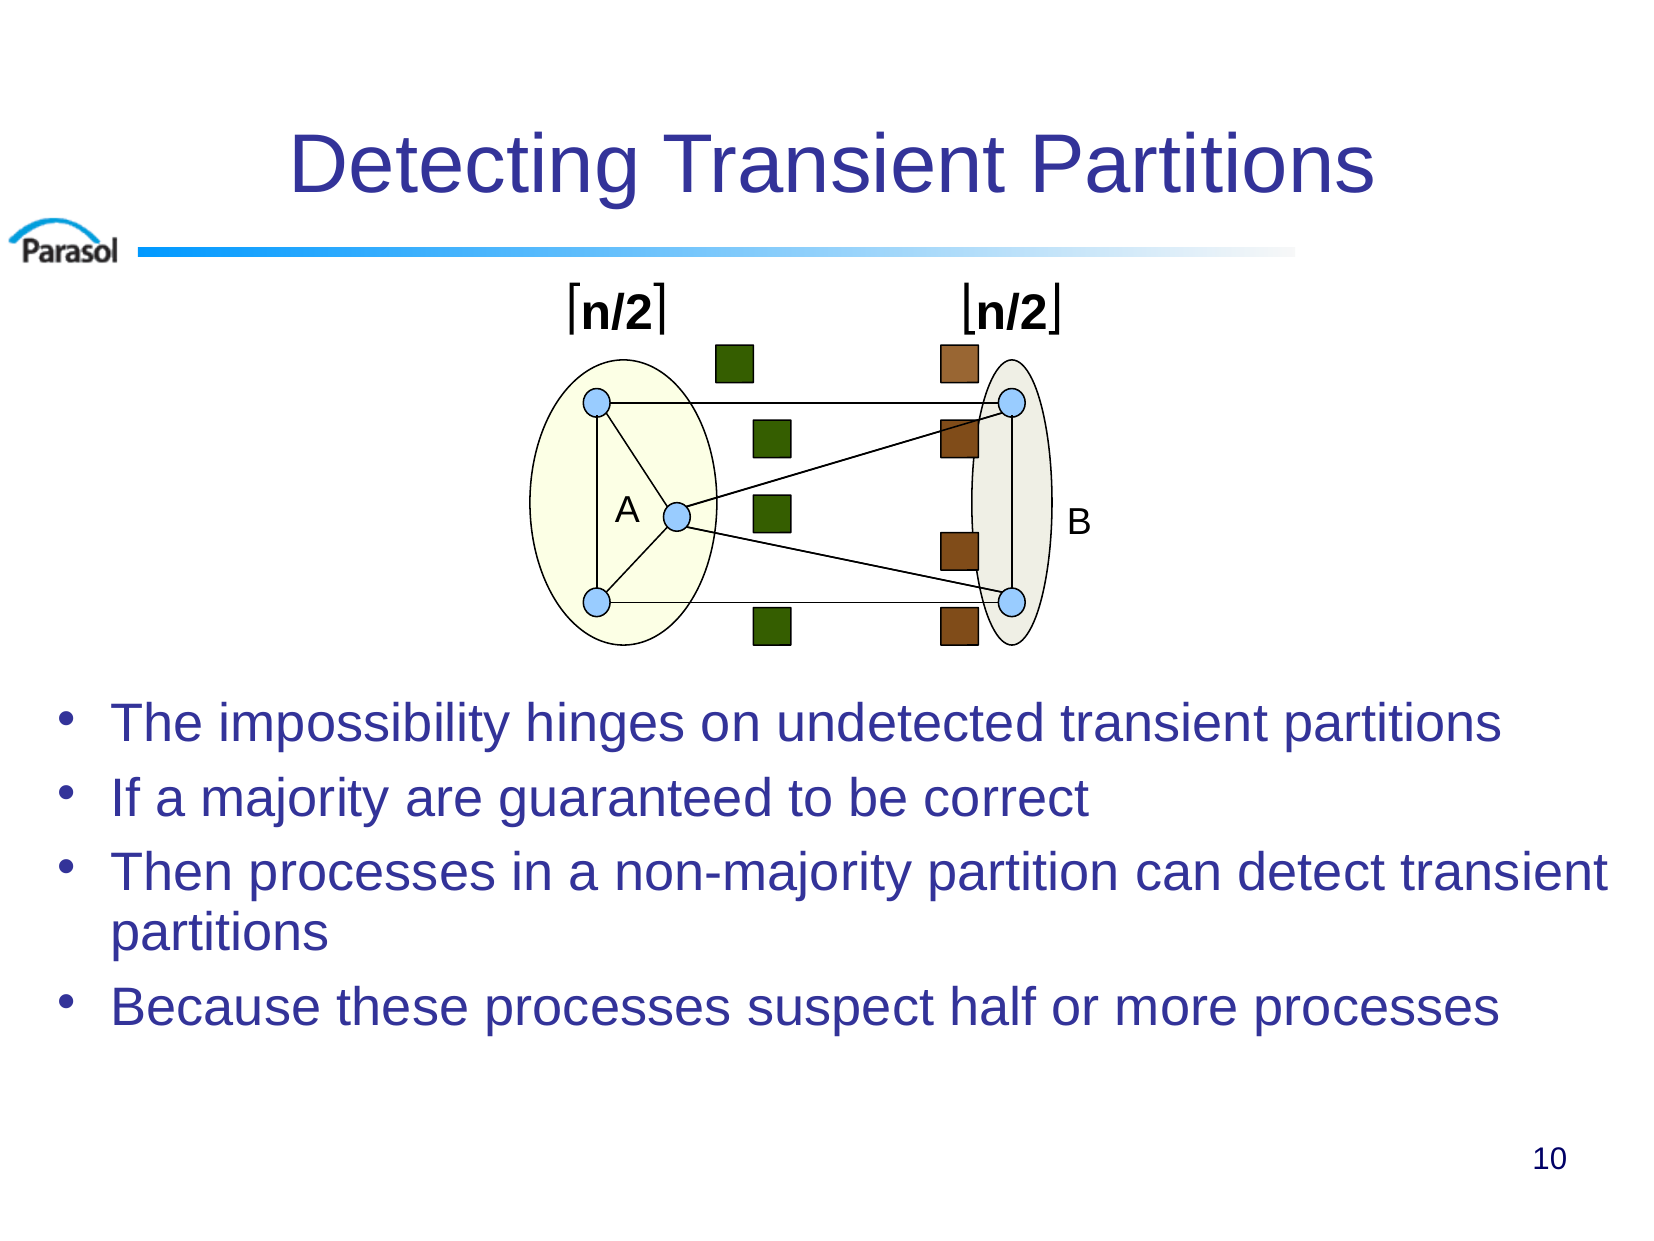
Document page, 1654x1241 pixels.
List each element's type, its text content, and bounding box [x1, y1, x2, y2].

title Detecting Transient Partitions [110, 68, 1556, 220]
slide_number 10 [1240, 1115, 1585, 1199]
picture [0, 206, 128, 305]
list The impossibility hinges on undetected transient partitions If a majority are guaranteed to be correct Then processes in a non-majority partition can detect transient partitions Because these processes suspect half or more processes [0, 684, 1654, 1108]
text_box A [601, 514, 655, 527]
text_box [605, 412, 668, 507]
text_box [999, 589, 1026, 617]
text_box [753, 610, 791, 646]
text_box [984, 359, 1052, 646]
text_box [583, 388, 611, 418]
text_box [663, 502, 691, 532]
text_box B [1052, 487, 1107, 545]
text_box [529, 359, 689, 646]
text_box [715, 345, 754, 383]
text_box [753, 517, 791, 524]
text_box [605, 526, 668, 593]
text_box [685, 412, 1003, 507]
text_box [689, 516, 717, 524]
text_box n/2 [946, 270, 1177, 333]
text_box [998, 388, 1026, 418]
text_box [940, 610, 979, 646]
text_box [972, 514, 1005, 526]
text_box [940, 345, 979, 383]
text_box n/2 [551, 270, 728, 358]
text_box [583, 589, 609, 617]
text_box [685, 526, 1003, 593]
